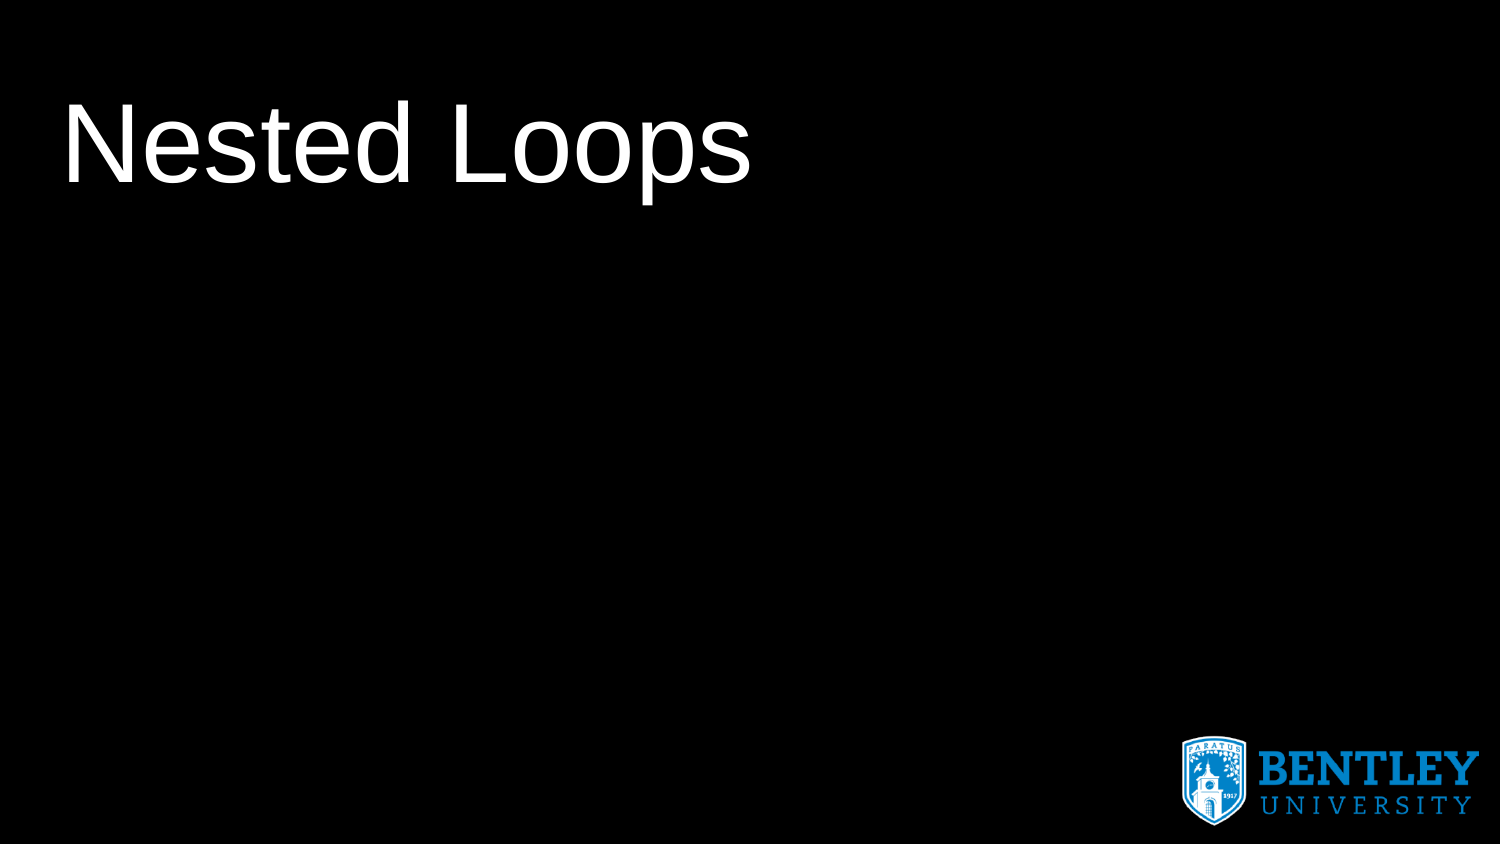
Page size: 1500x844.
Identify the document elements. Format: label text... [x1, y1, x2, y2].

picture [1163, 734, 1500, 827]
title Nested Loops [60, 63, 1200, 426]
